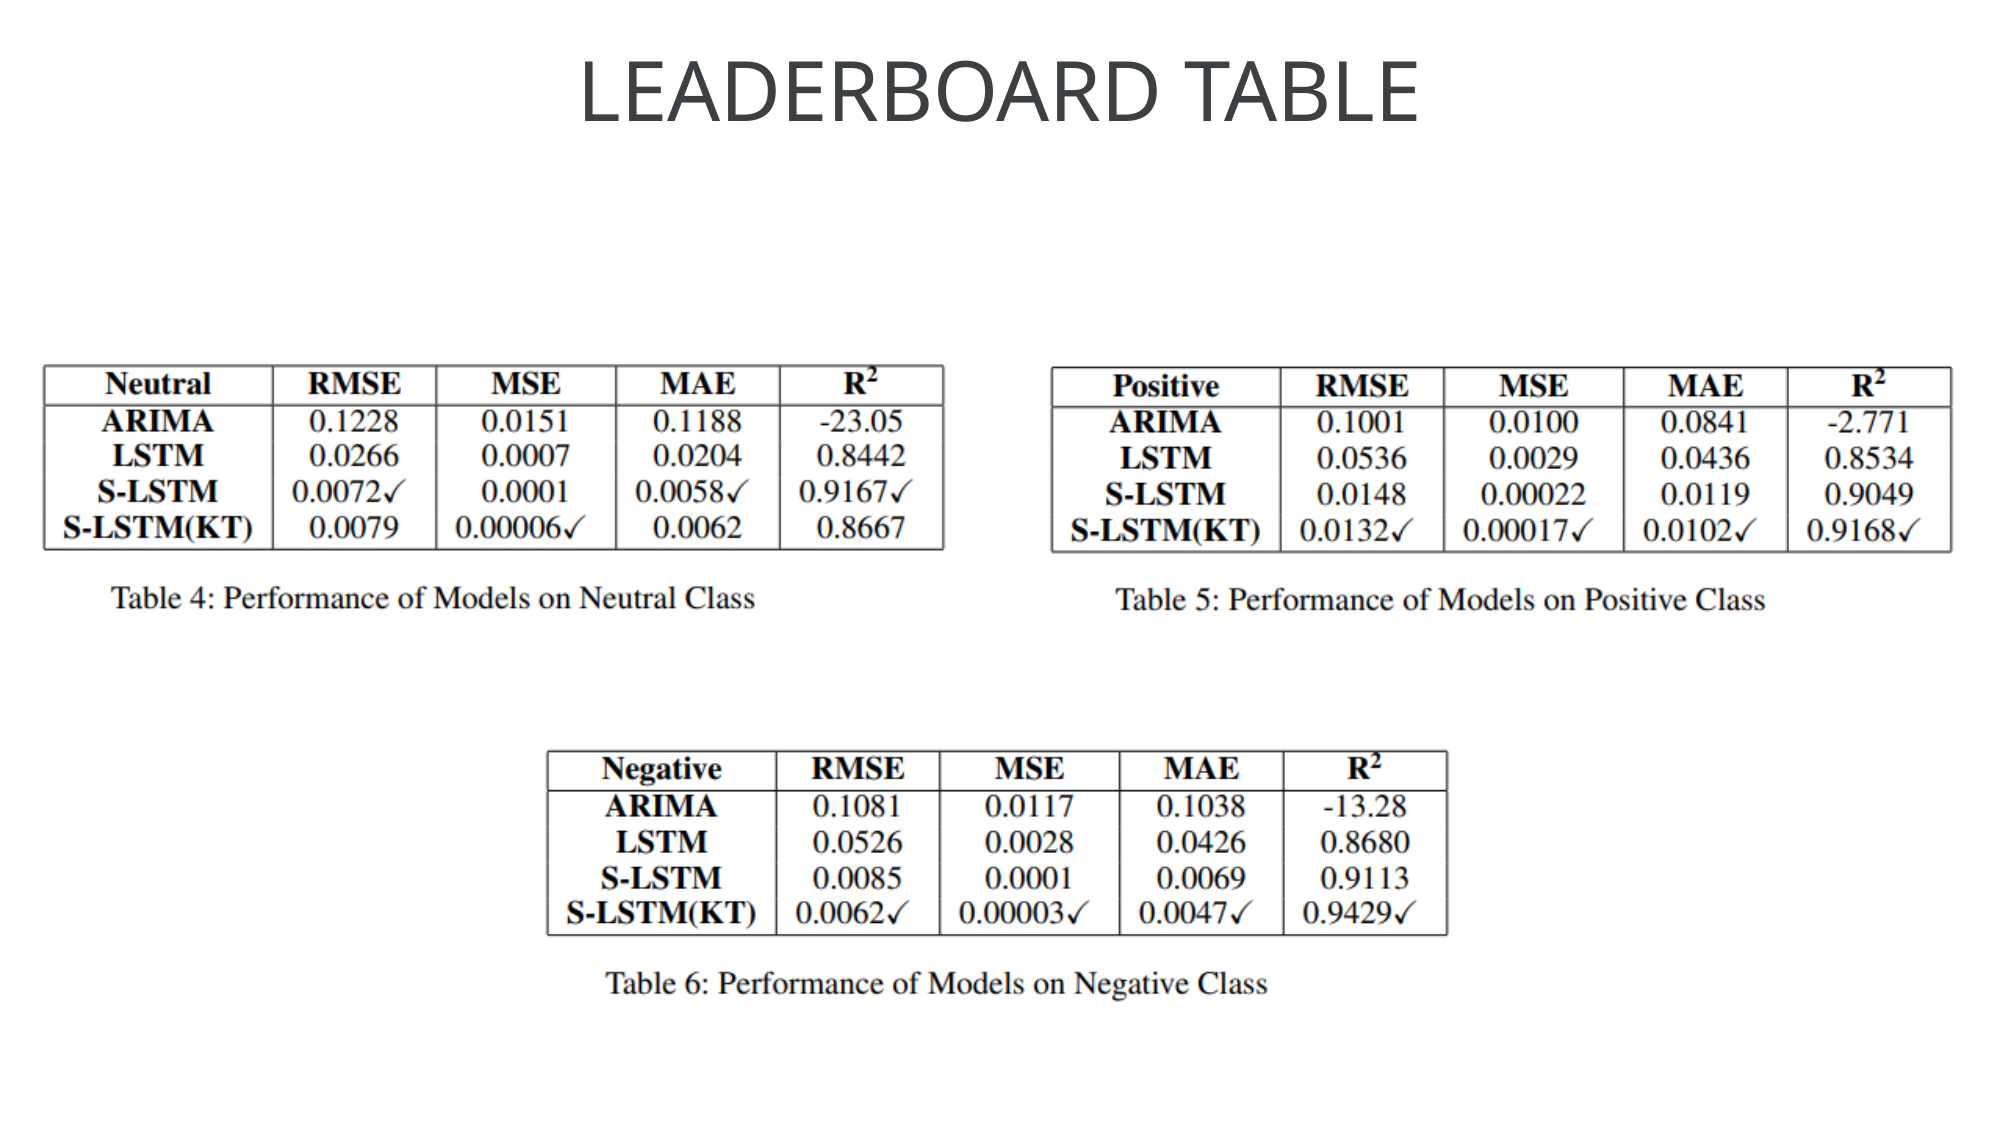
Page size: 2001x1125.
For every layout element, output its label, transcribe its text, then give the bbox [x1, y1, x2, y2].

text_box LEADERBOARD TABLE [500, 30, 1500, 146]
picture [1030, 348, 1969, 626]
picture [521, 704, 1479, 1016]
picture [27, 338, 958, 618]
